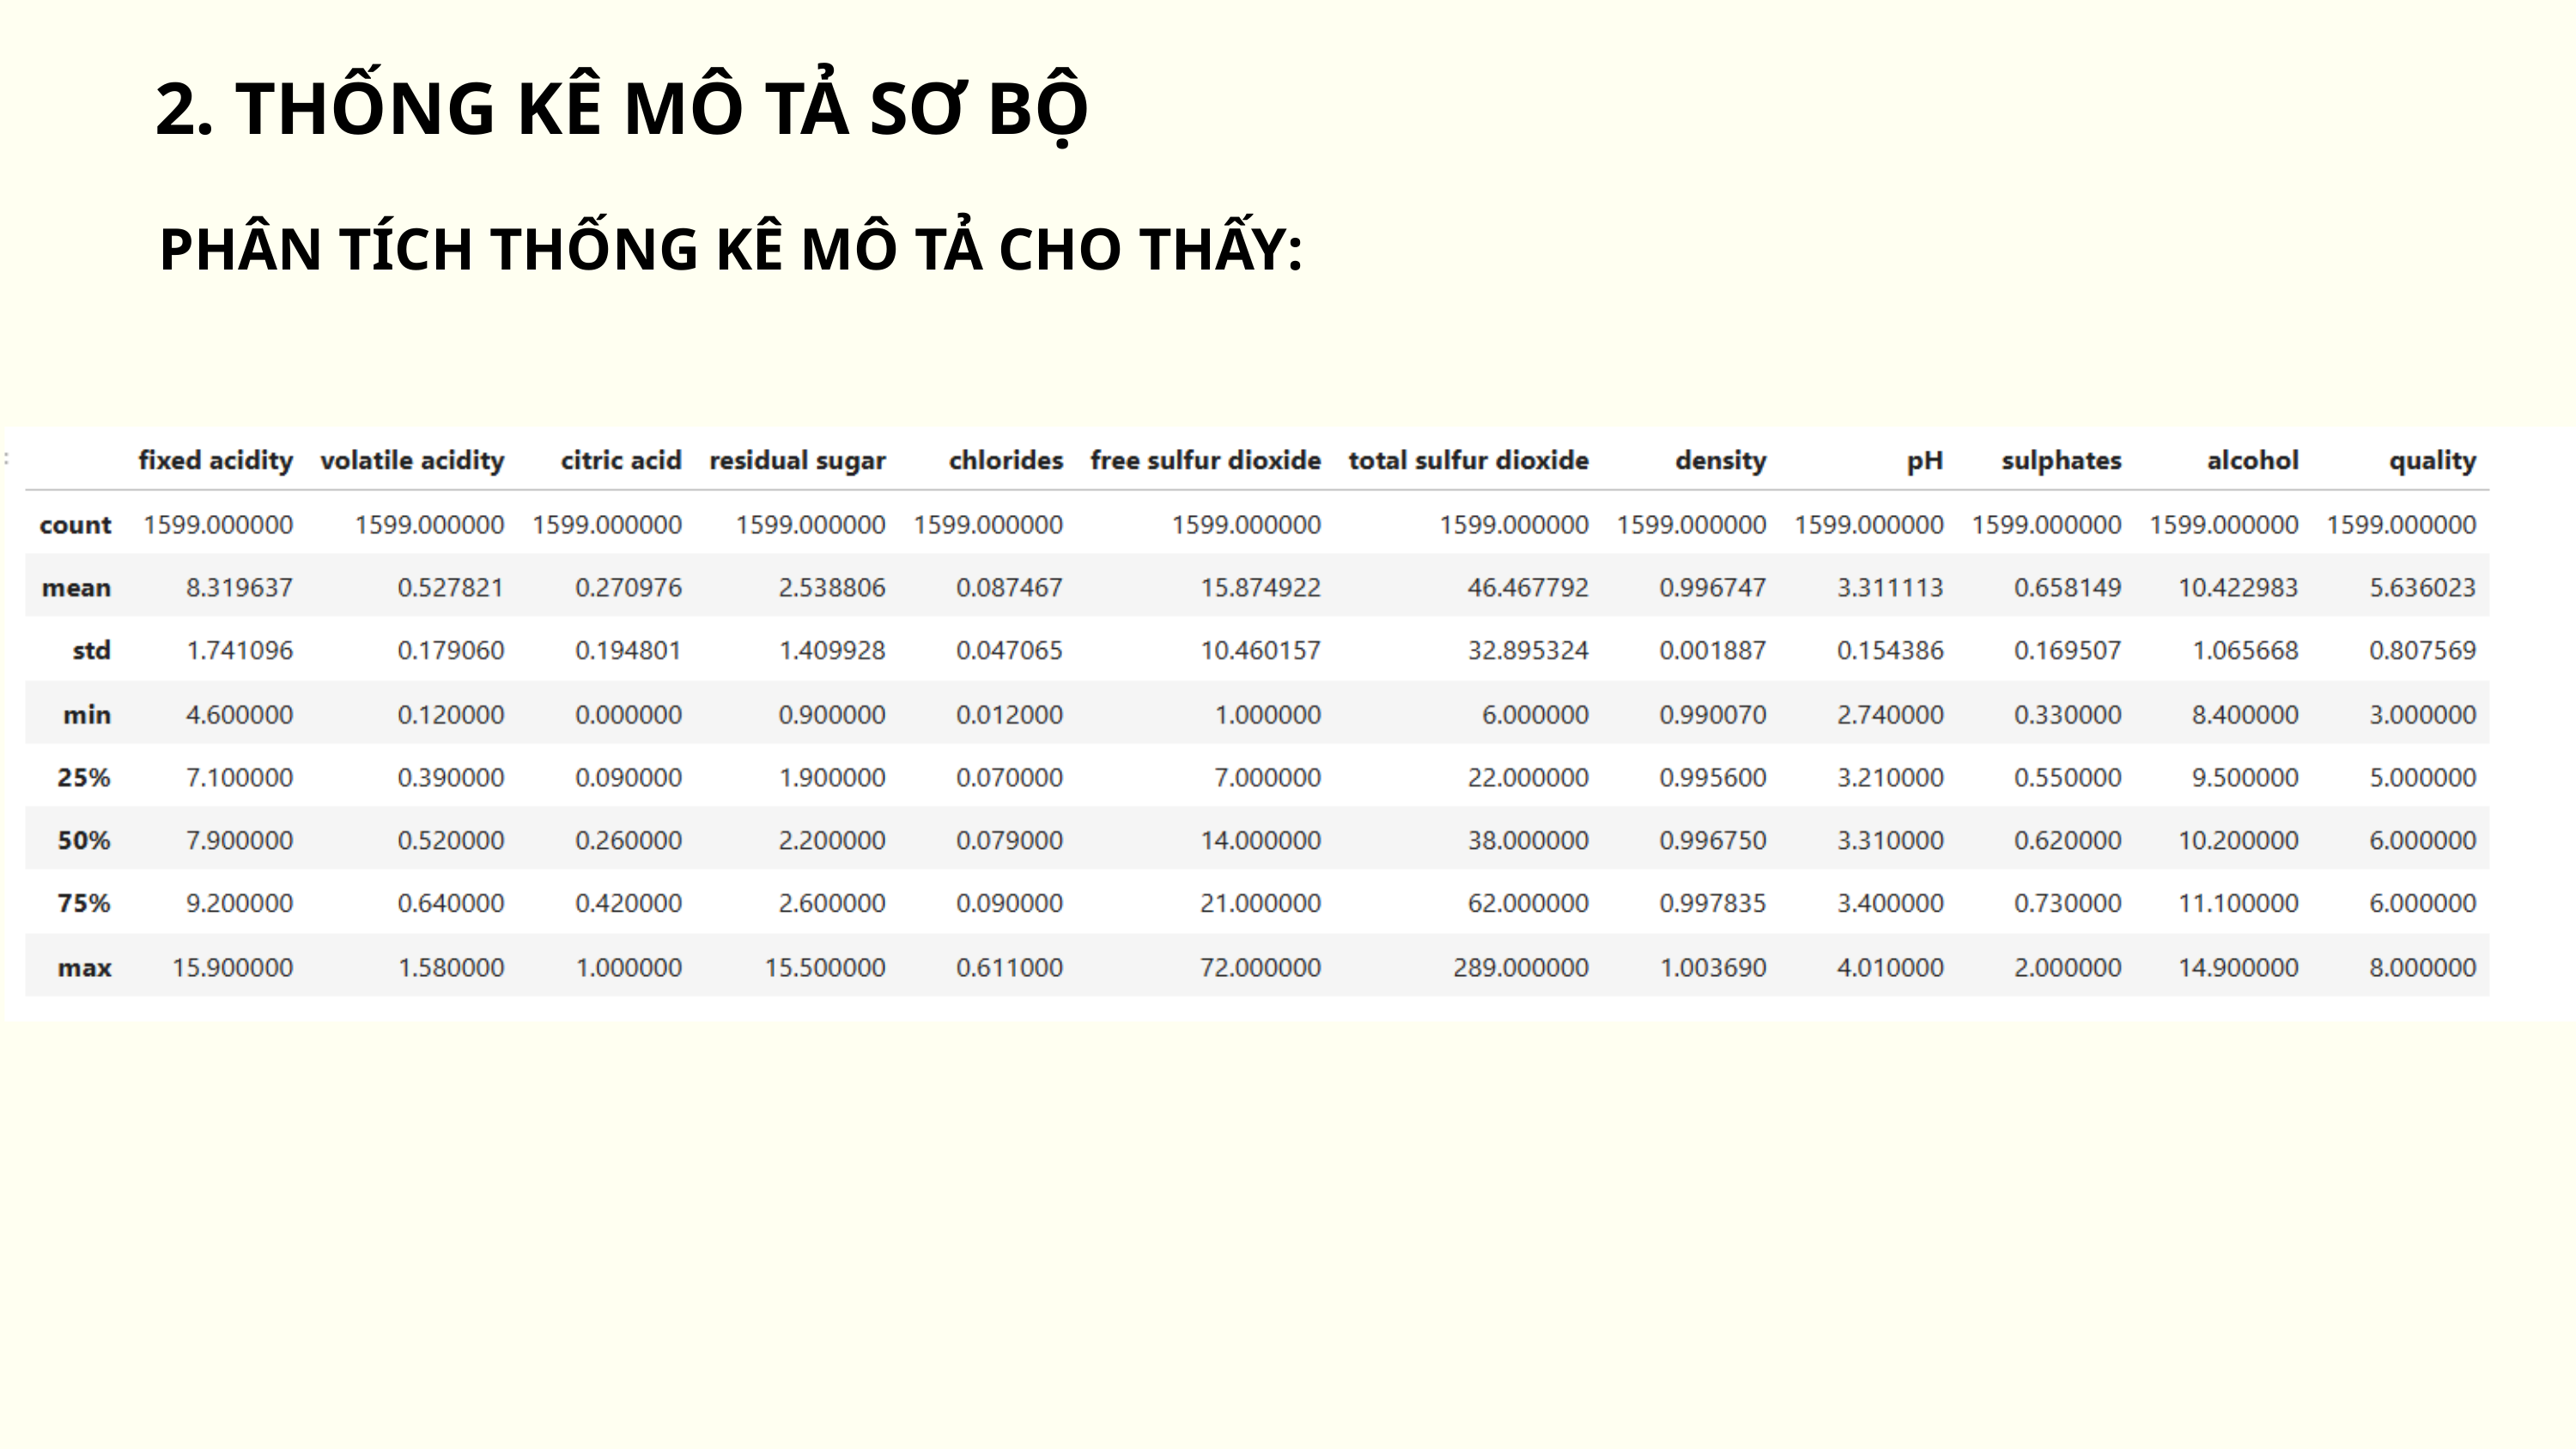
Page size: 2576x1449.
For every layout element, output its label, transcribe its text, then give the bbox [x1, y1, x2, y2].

text_box [4, 427, 2576, 1022]
text_box 2. THỐNG KÊ MÔ TẢ SƠ BỘ [144, 55, 1121, 149]
text_box PHÂN TÍCH THỐNG KÊ MÔ TẢ CHO THẤY: [144, 207, 1334, 282]
